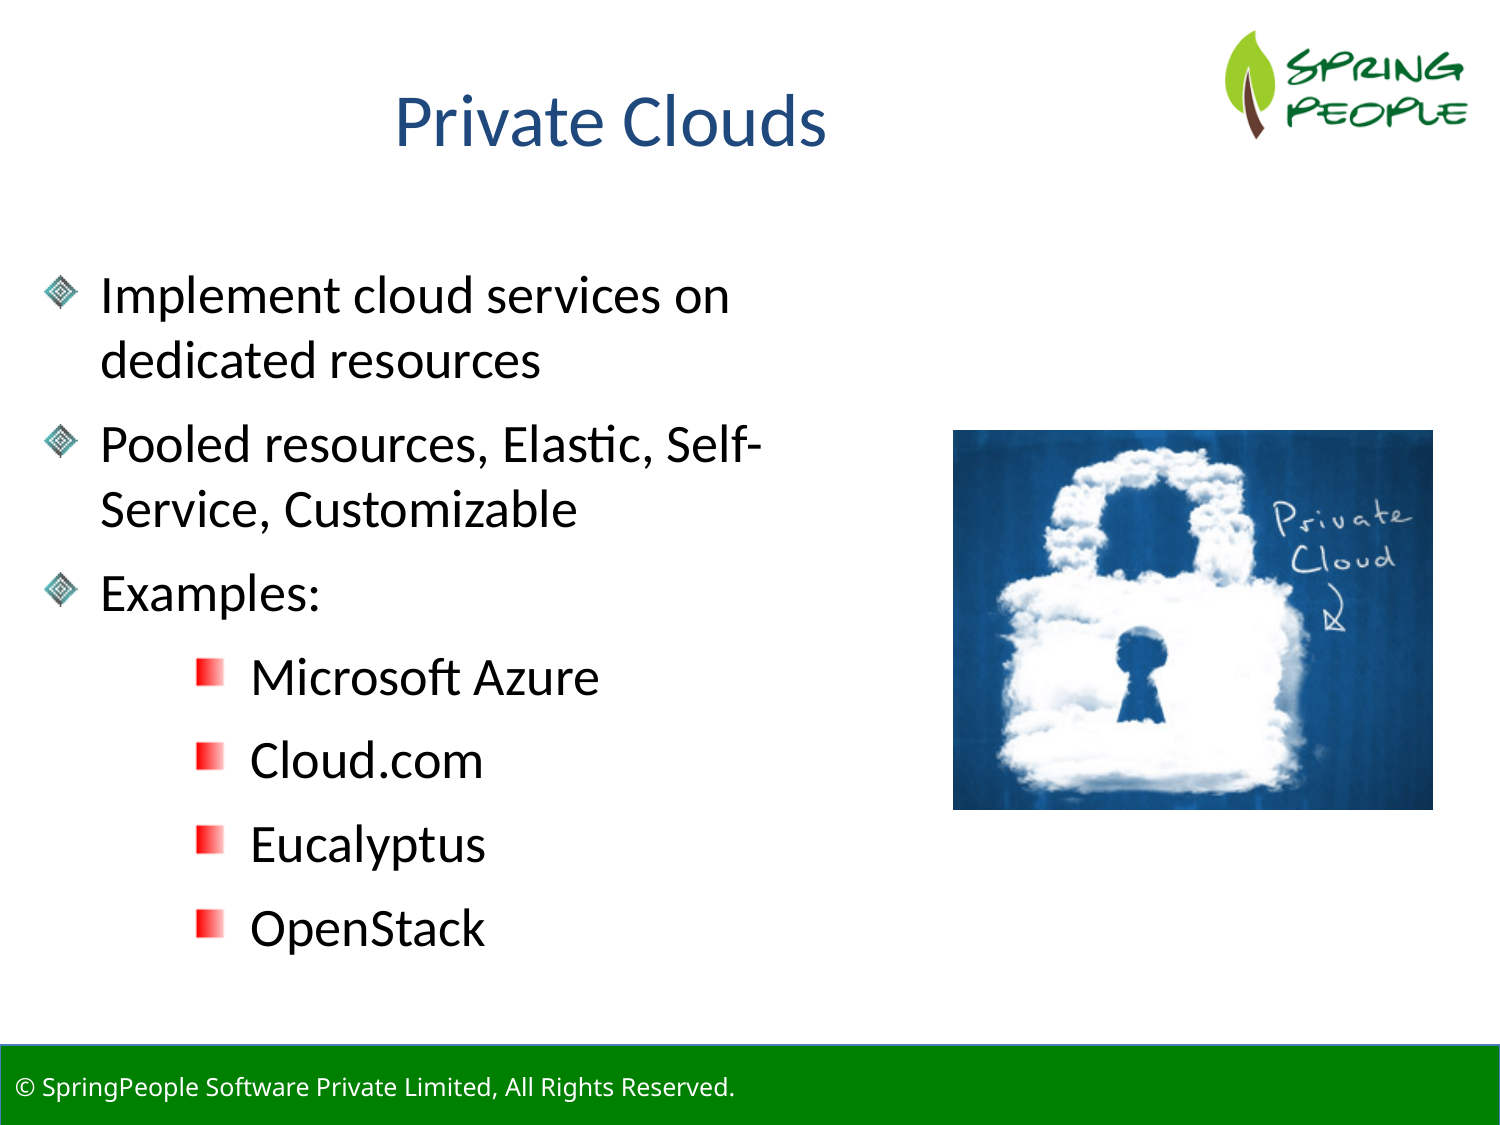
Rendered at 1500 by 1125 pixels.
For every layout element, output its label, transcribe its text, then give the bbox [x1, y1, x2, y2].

picture [194, 823, 228, 858]
text_box Private Clouds [29, 63, 1194, 169]
picture [1216, 30, 1468, 140]
picture [194, 740, 228, 774]
picture [194, 907, 228, 942]
picture [194, 656, 228, 690]
picture [953, 429, 1434, 810]
text_box Implement cloud services on dedicated resources Pooled resources, Elastic, Self-Service, Customizable Examples: Microsoft Azure Cloud.com Eucalyptus OpenStack [29, 252, 919, 1125]
picture [44, 424, 78, 458]
picture [44, 275, 78, 309]
picture [44, 572, 78, 607]
